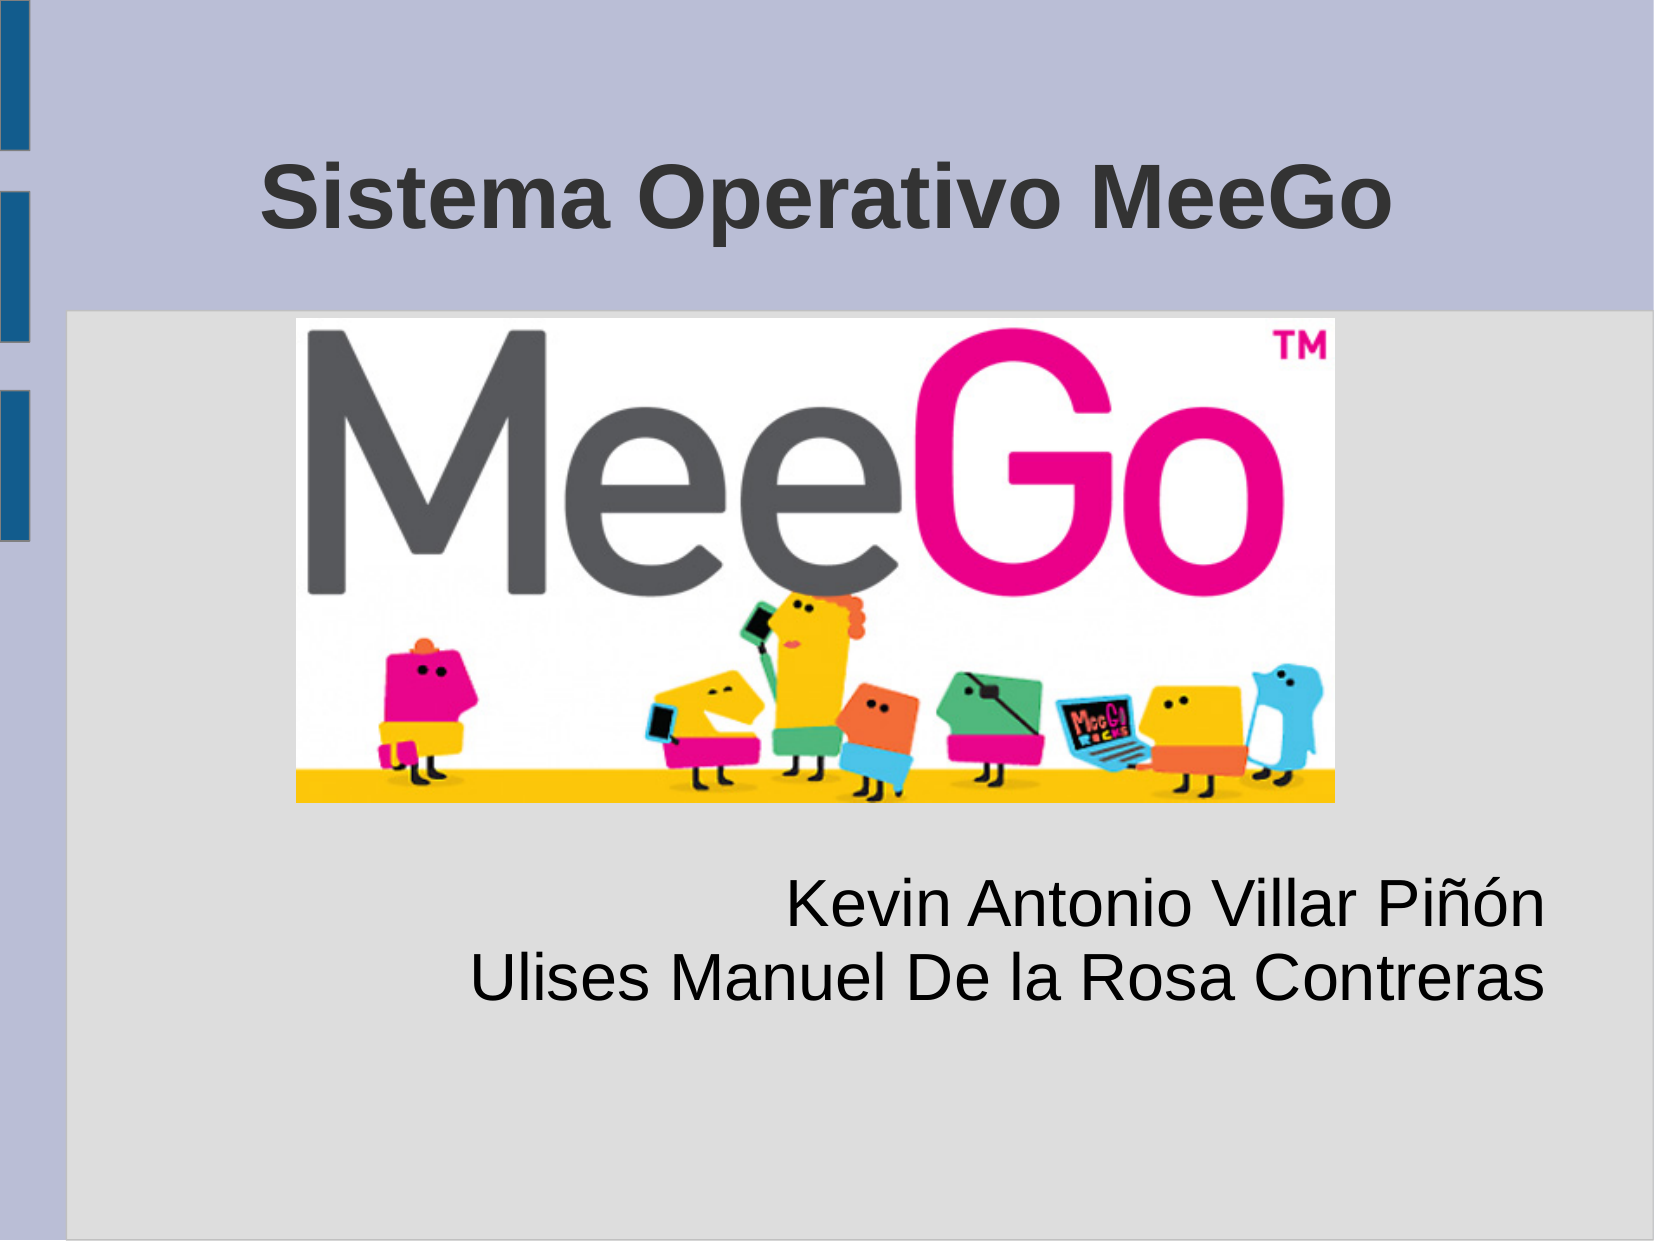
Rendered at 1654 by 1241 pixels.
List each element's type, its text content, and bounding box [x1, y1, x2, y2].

text_box Kevin Antonio Villar Piñón Ulises Manuel De la Rosa Contreras [135, 862, 1548, 1182]
picture [296, 318, 1335, 803]
text_box Sistema Operativo MeeGo [121, 91, 1534, 299]
